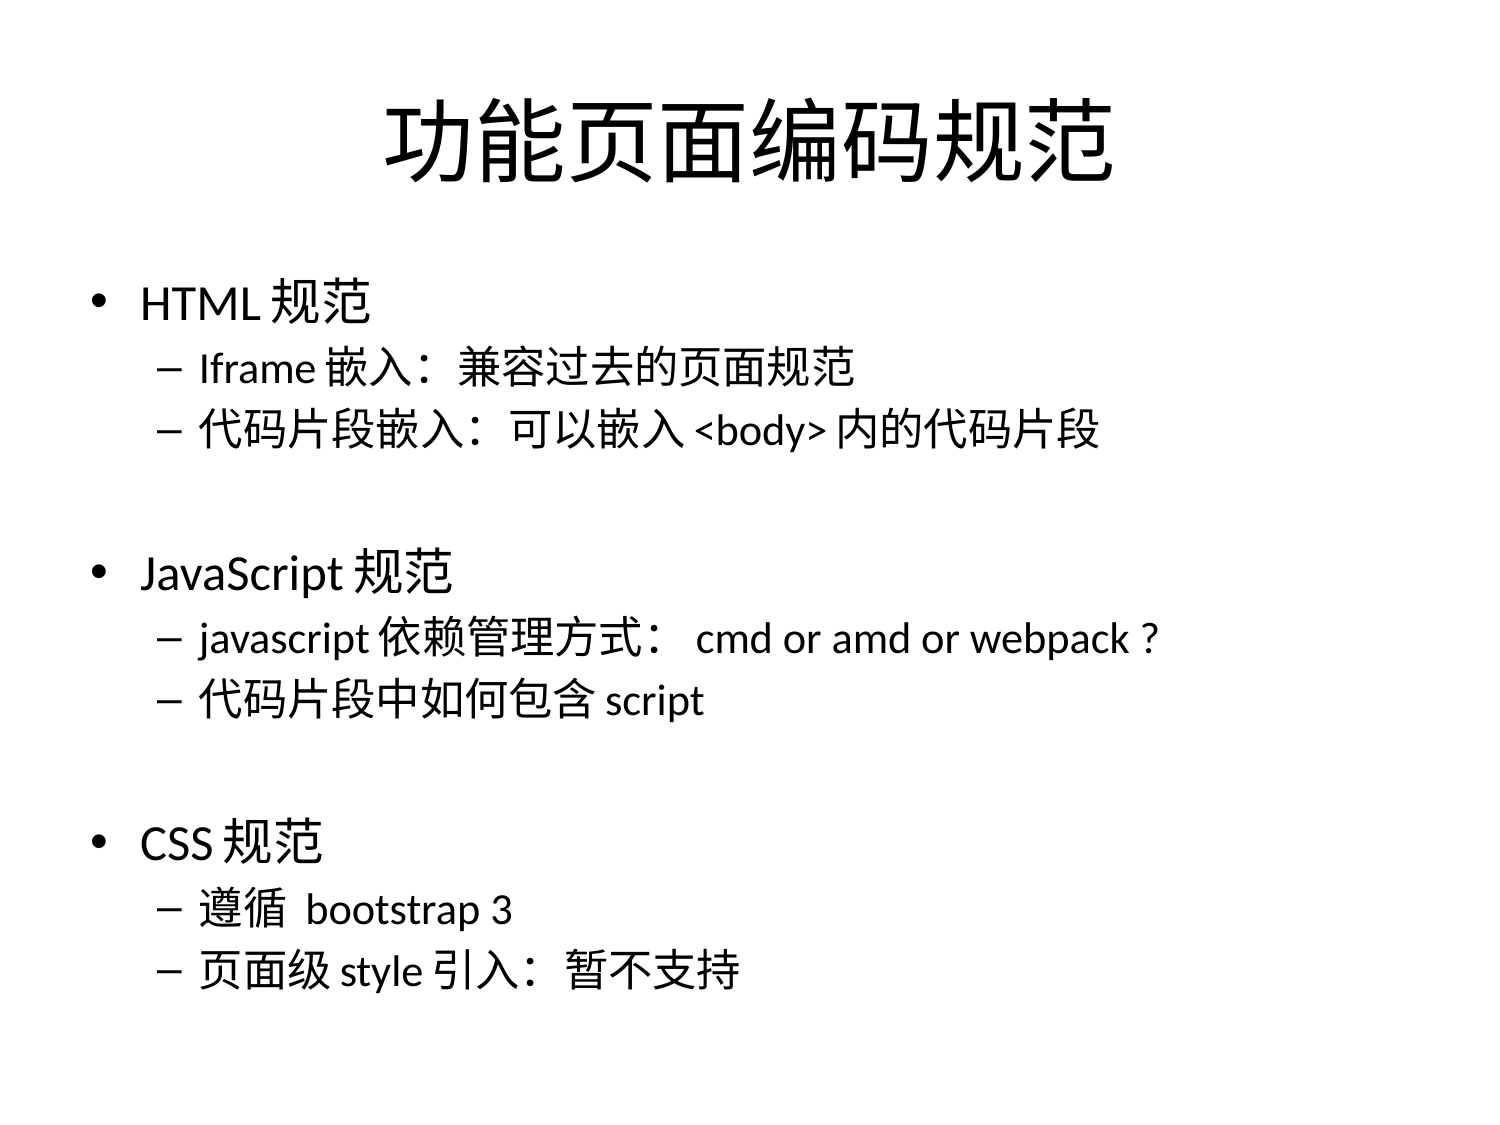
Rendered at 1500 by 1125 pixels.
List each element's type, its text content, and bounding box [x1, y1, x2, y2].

title 功能页面编码规范 [75, 45, 1425, 233]
list HTML规范 Iframe嵌入：兼容过去的页面规范 代码片段嵌入：可以嵌入<body>内的代码片段 JavaScript规范 javascript依赖管理方式：cmd or amd or webpack ? 代码片段中如何包含script CSS规范 遵循 bootstrap 3 页面级style引入：暂不支持 [75, 262, 1425, 1005]
